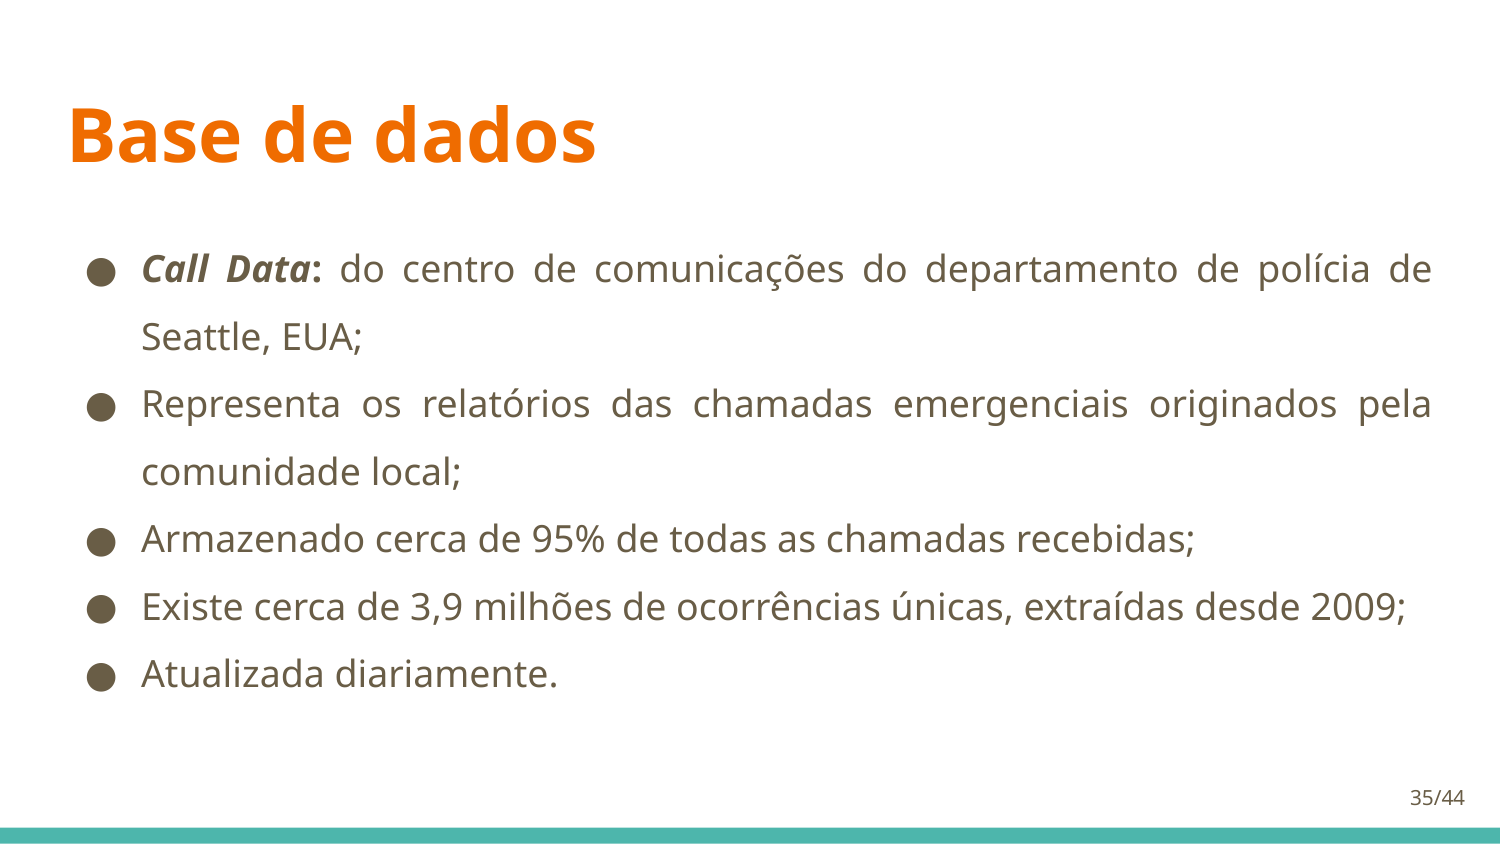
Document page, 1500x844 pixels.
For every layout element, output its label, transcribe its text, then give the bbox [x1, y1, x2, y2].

list Call Data: do centro de comunicações do departamento de polícia de Seattle, EUA; Representa os relatórios das chamadas emergenciais originados pela comunidade local; Armazenado cerca de 95% de todas as chamadas recebidas; Existe cerca de 3,9 milhões de ocorrências únicas, extraídas desde 2009; Atualizada diariamente. [51, 207, 1449, 750]
title Base de dados [51, 72, 1449, 189]
slide_number 35/44 [1389, 764, 1480, 830]
